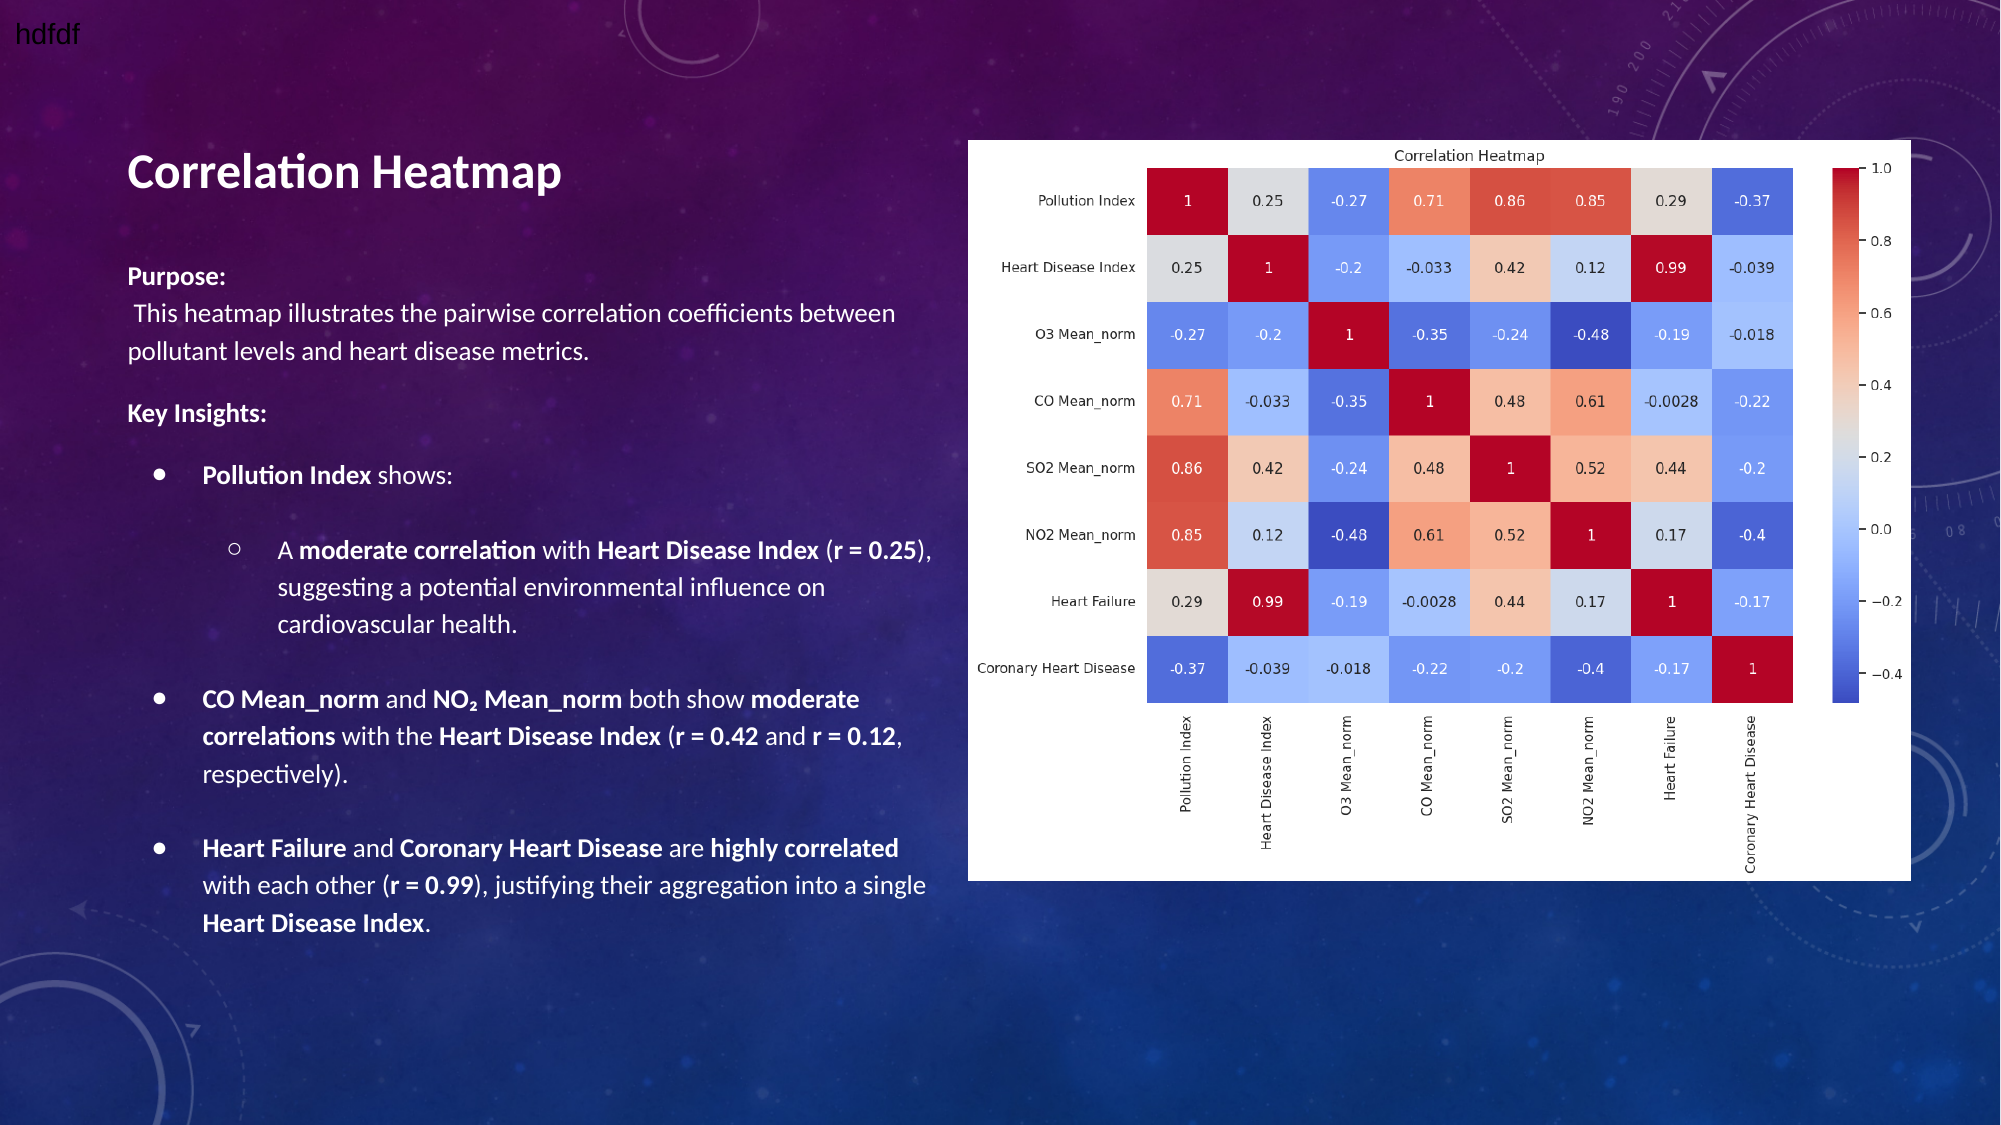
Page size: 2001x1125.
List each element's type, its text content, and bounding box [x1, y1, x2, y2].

list Purpose: This heatmap illustrates the pairwise correlation coefficients between pollutant levels and heart disease metrics. Key Insights: Pollution Index shows: A moderate correlation with Heart Disease Index (r = 0.25), suggesting a potential environmental influence on cardiovascular health. CO Mean_norm and NO₂ Mean_norm both show moderate correlations with the Heart Disease Index (r = 0.42 and r = 0.12, respectively). Heart Failure and Coronary Heart Disease are highly correlated with each other (r = 0.99), justifying their aggregation into a single Heart Disease Index. [112, 296, 969, 895]
picture [0, 0, 2001, 1125]
title Correlation Heatmap [112, 44, 969, 284]
text_box hdfdf [0, 0, 493, 65]
